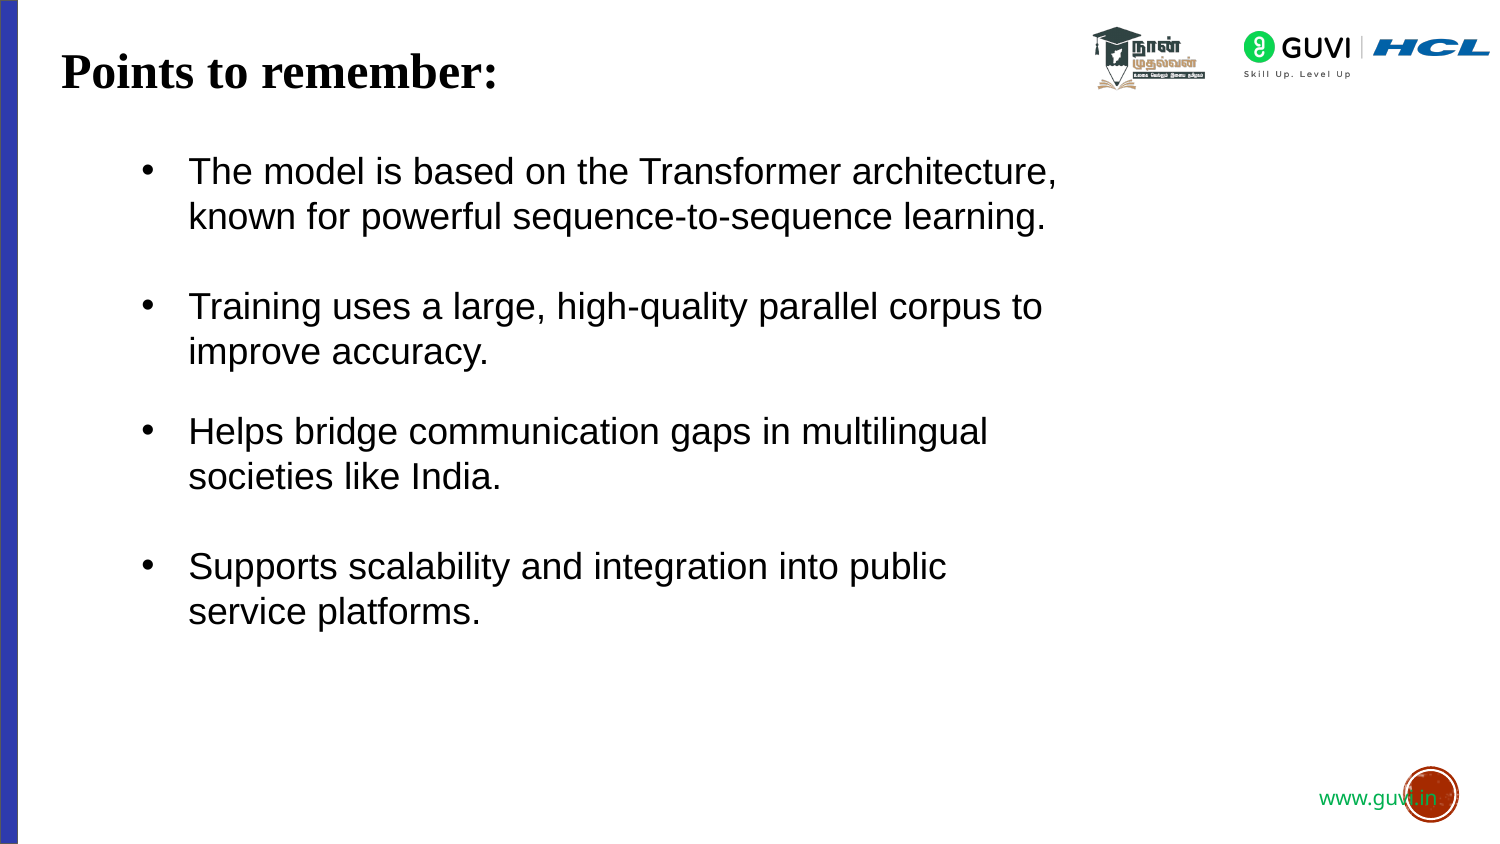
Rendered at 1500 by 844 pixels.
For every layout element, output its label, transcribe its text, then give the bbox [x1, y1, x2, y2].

text_box [0, 0, 18, 844]
text_box The model is based on the Transformer architecture, known for powerful sequence-to-sequence learning. Training uses a large, high-quality parallel corpus to improve accuracy. Helps bridge communication gaps in multilingual societies like India. Supports scalability and integration into public service platforms. [126, 139, 1078, 729]
text_box www.guvi.in [1308, 779, 1448, 810]
picture [1077, 16, 1218, 98]
picture [1244, 31, 1490, 83]
text_box Points to remember: [46, 31, 578, 107]
